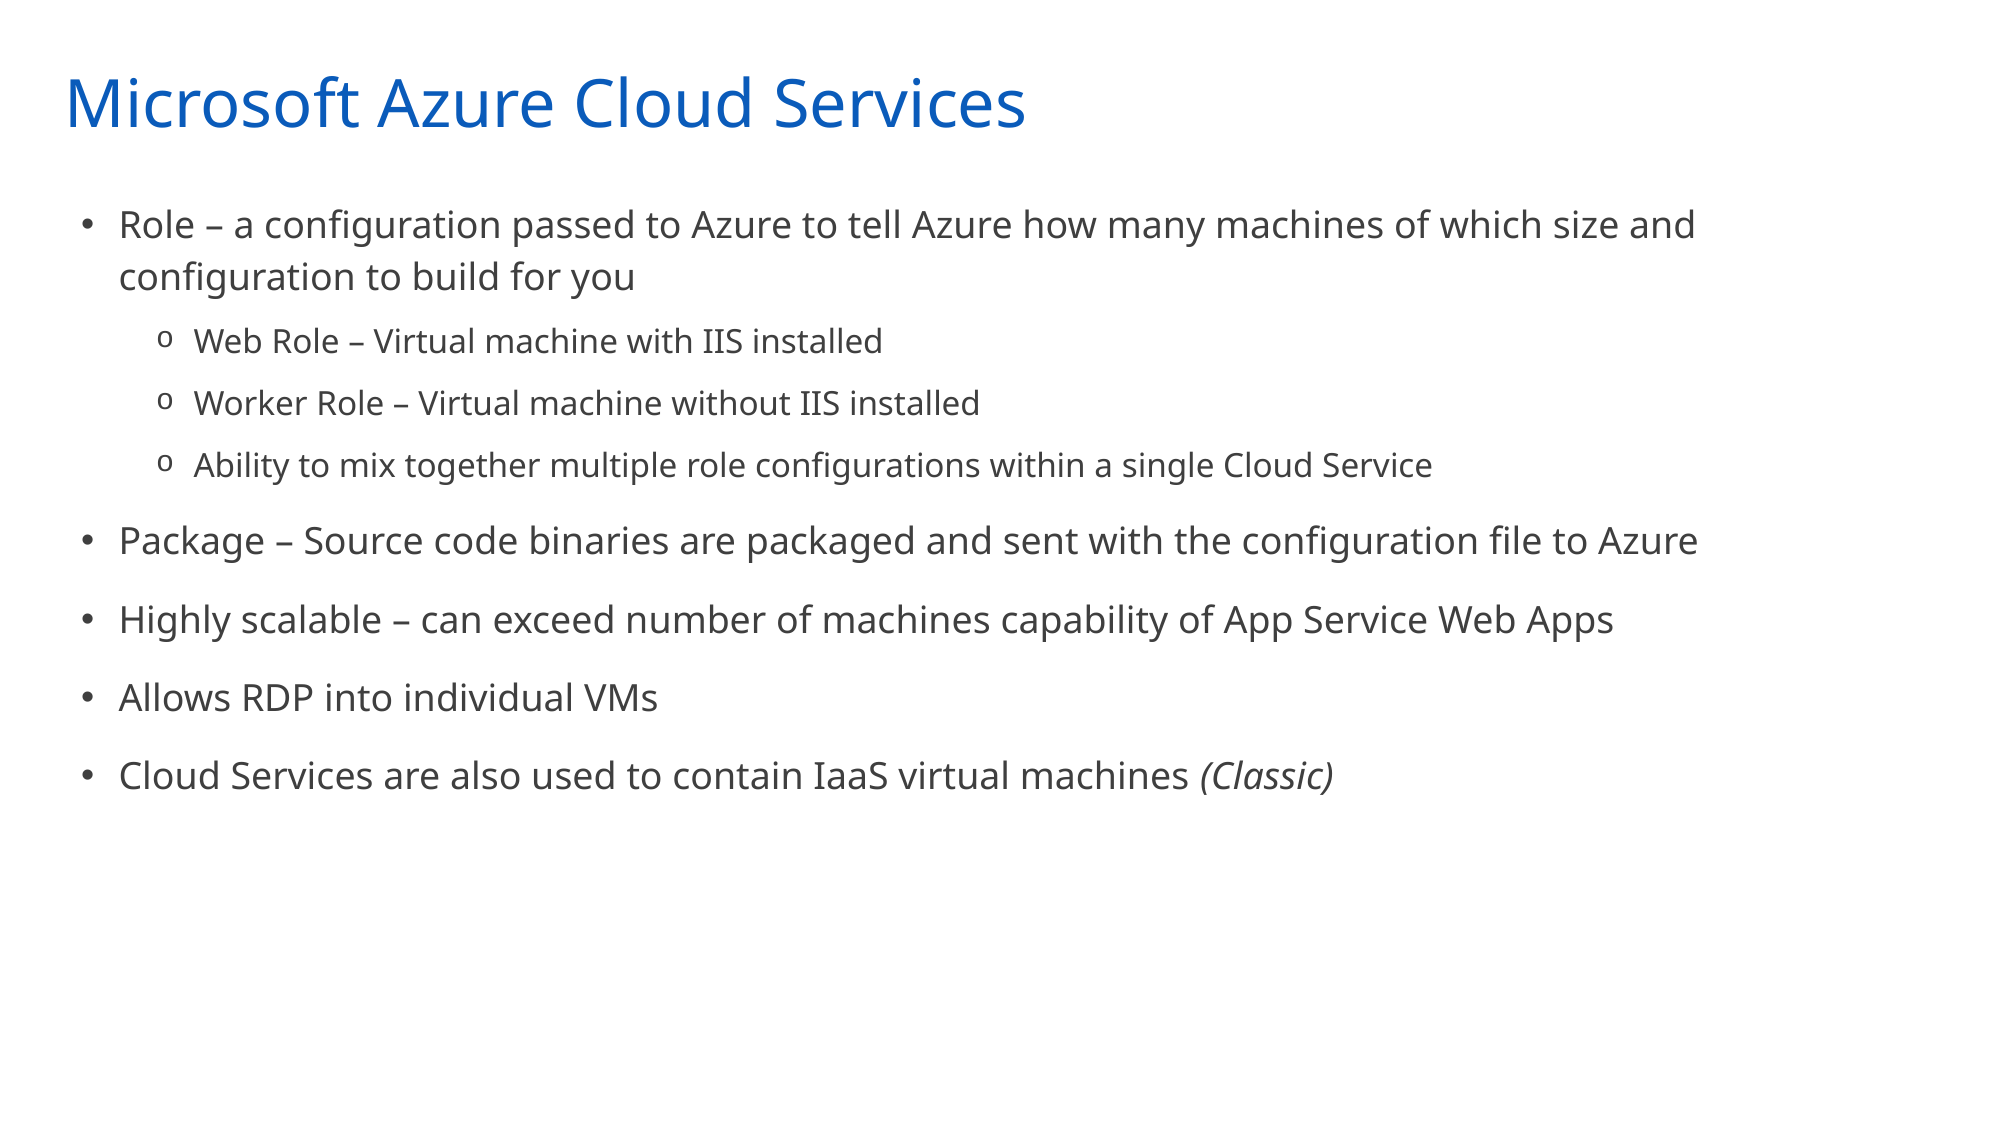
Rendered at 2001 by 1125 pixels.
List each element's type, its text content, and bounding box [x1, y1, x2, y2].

title Microsoft Azure Cloud Services [49, 49, 1899, 162]
list Role – a configuration passed to Azure to tell Azure how many machines of which size and configuration to build for you Web Role – Virtual machine with IIS installed Worker Role – Virtual machine without IIS installed Ability to mix together multiple role configurations within a single Cloud Service Package – Source code binaries are packaged and sent with the configuration file to Azure Highly scalable – can exceed number of machines capability of App Service Web Apps Allows RDP into individual VMs Cloud Services are also used to contain IaaS virtual machines (Classic) [66, 187, 1899, 1001]
